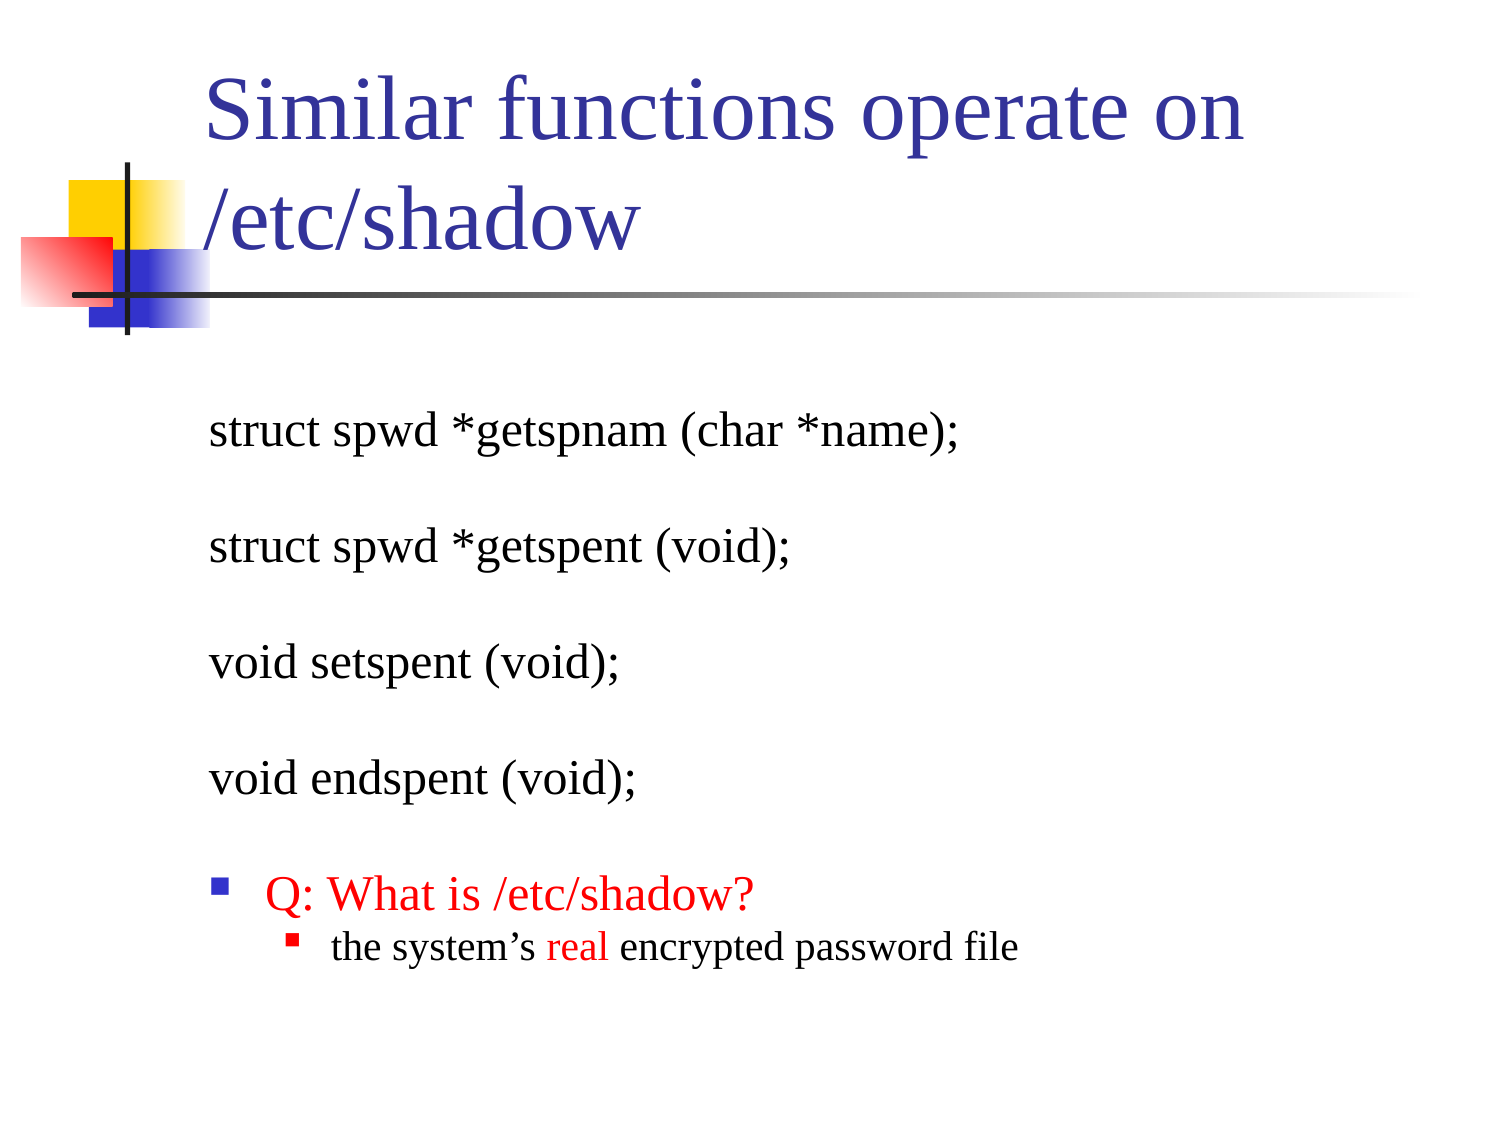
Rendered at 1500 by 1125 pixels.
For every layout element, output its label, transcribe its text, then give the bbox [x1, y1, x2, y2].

list struct spwd *getspnam (char *name); struct spwd *getspent (void); void setspent (void); void endspent (void); Q: What is /etc/shadow? the system’s real encrypted password file [193, 331, 1469, 1006]
title Similar functions operate on /etc/shadow [188, 35, 1468, 275]
